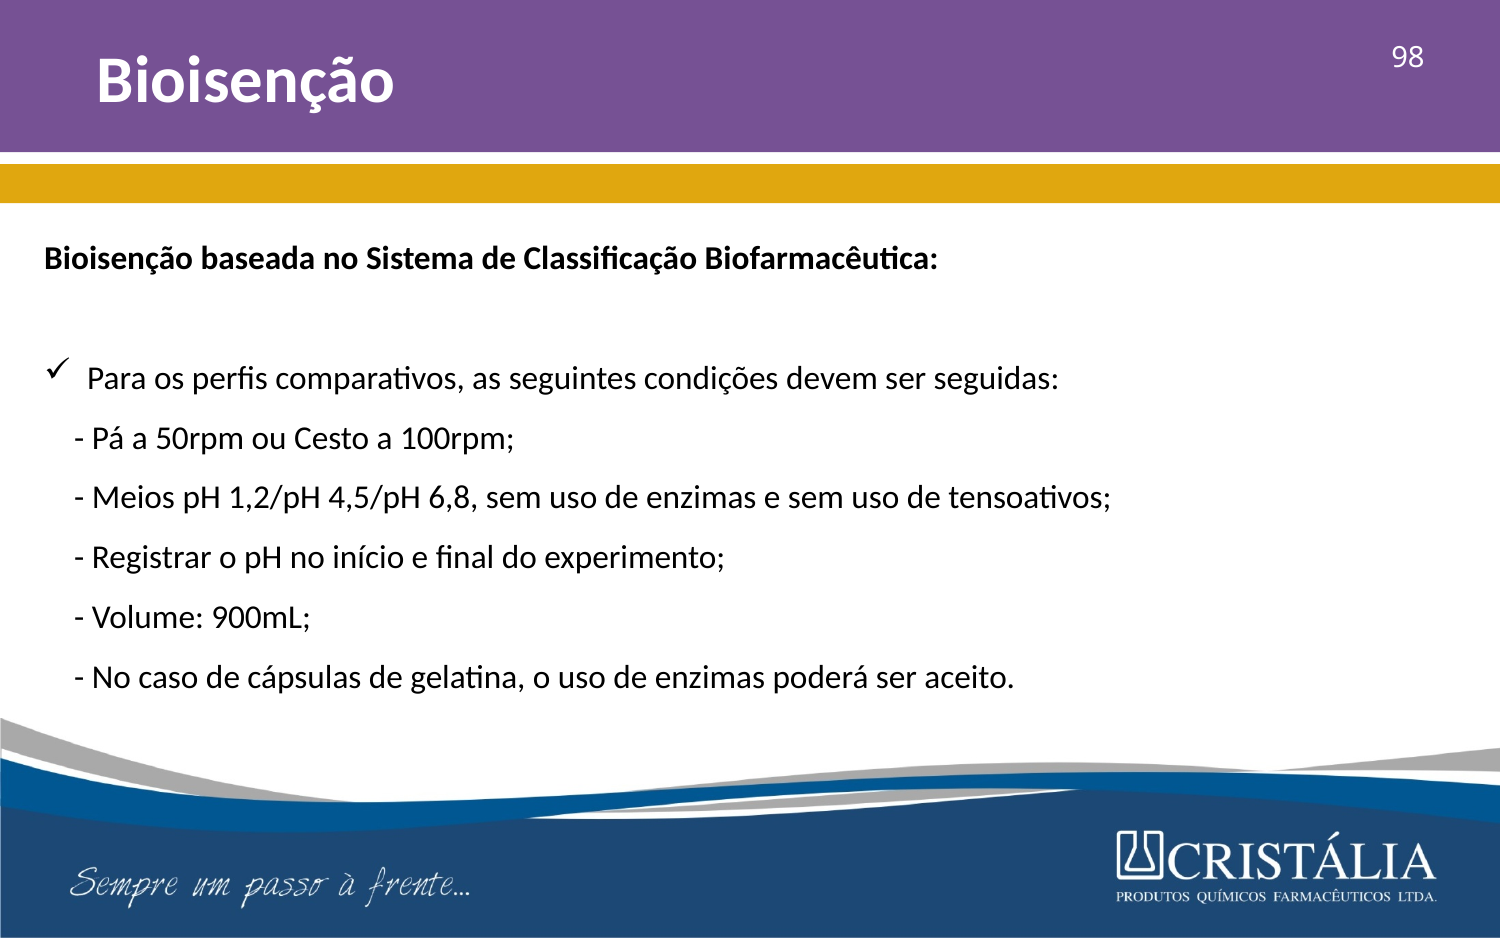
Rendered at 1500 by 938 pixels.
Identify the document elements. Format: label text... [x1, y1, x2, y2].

title Bioisenção [81, 0, 1322, 153]
text_box Bioisenção baseada no Sistema de Classificação Biofarmacêutica: Para os perfis comparativos, as seguintes condições devem ser seguidas: - Pá a 50rpm ou Cesto a 100rpm; - Meios pH 1,2/pH 4,5/pH 6,8, sem uso de enzimas e sem uso de tensoativos; - Registrar o pH no início e final do experimento; - Volume: 900mL; - No caso de cápsulas de gelatina, o uso de enzimas poderá ser aceito. [29, 208, 1454, 823]
picture [0, 718, 1500, 938]
slide_number 98 [1362, 33, 1454, 83]
